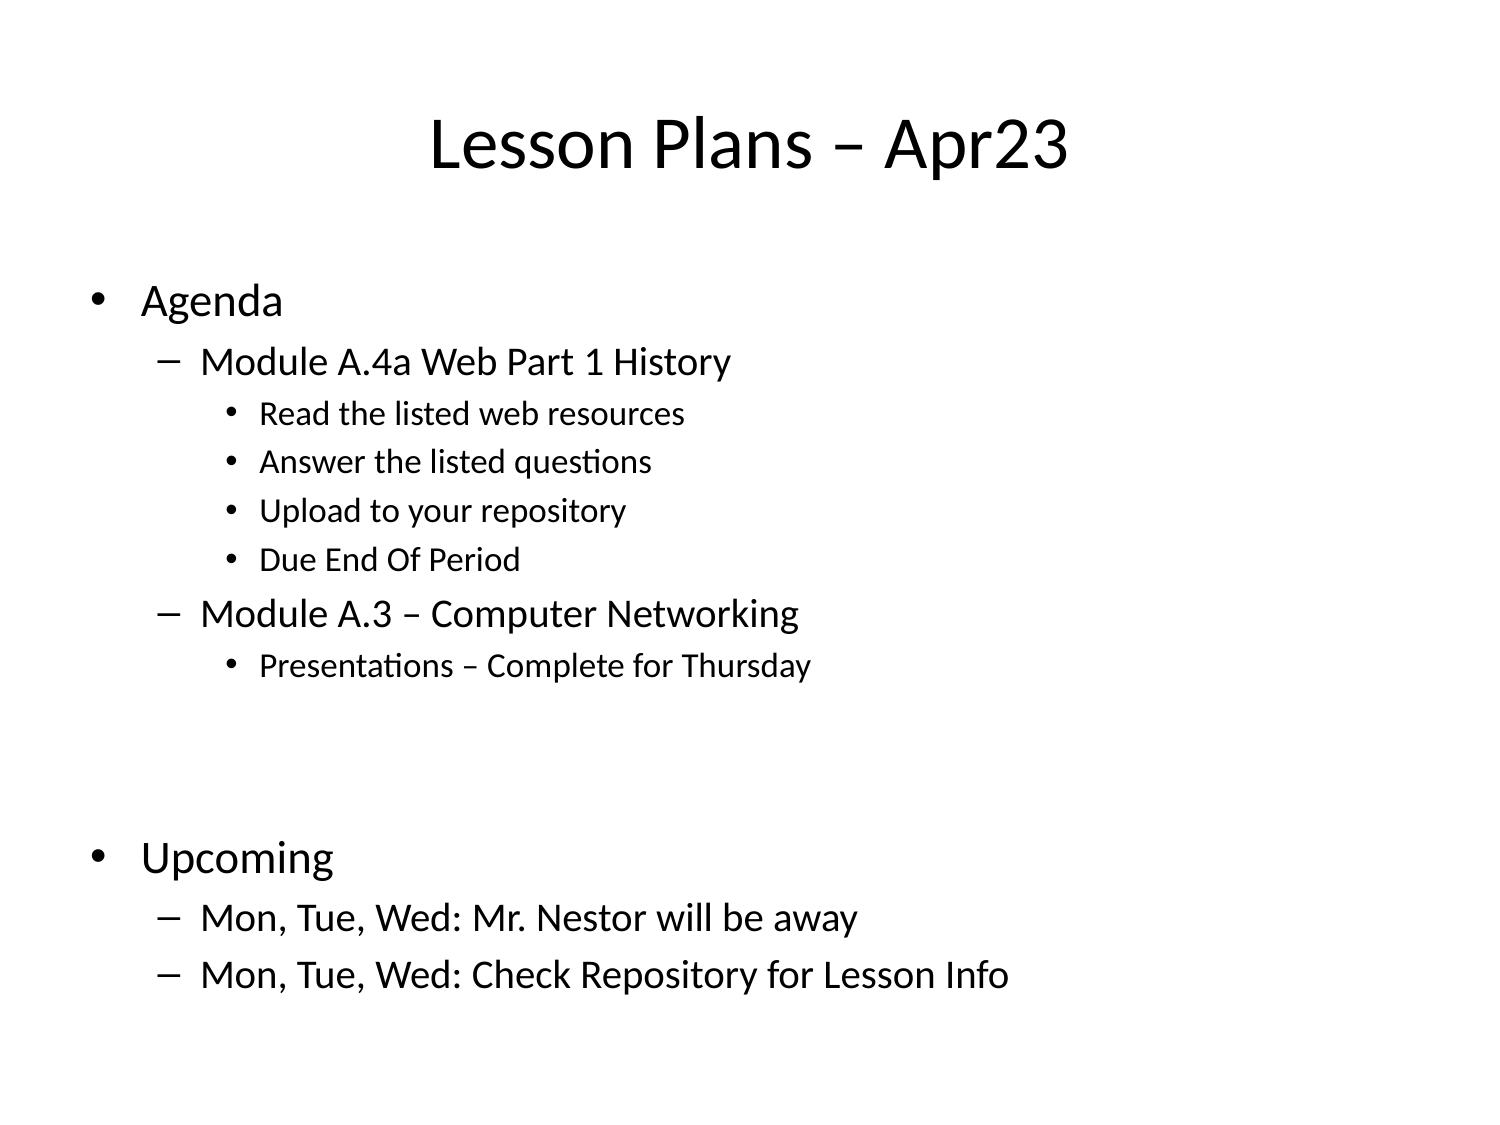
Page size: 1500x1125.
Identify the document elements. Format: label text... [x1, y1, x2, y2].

title Lesson Plans – Apr23 [75, 45, 1425, 233]
list Agenda Module A.4a Web Part 1 History Read the listed web resources Answer the listed questions Upload to your repository Due End Of Period Module A.3 – Computer Networking Presentations – Complete for Thursday Upcoming Mon, Tue, Wed: Mr. Nestor will be away Mon, Tue, Wed: Check Repository for Lesson Info [75, 262, 1425, 1005]
